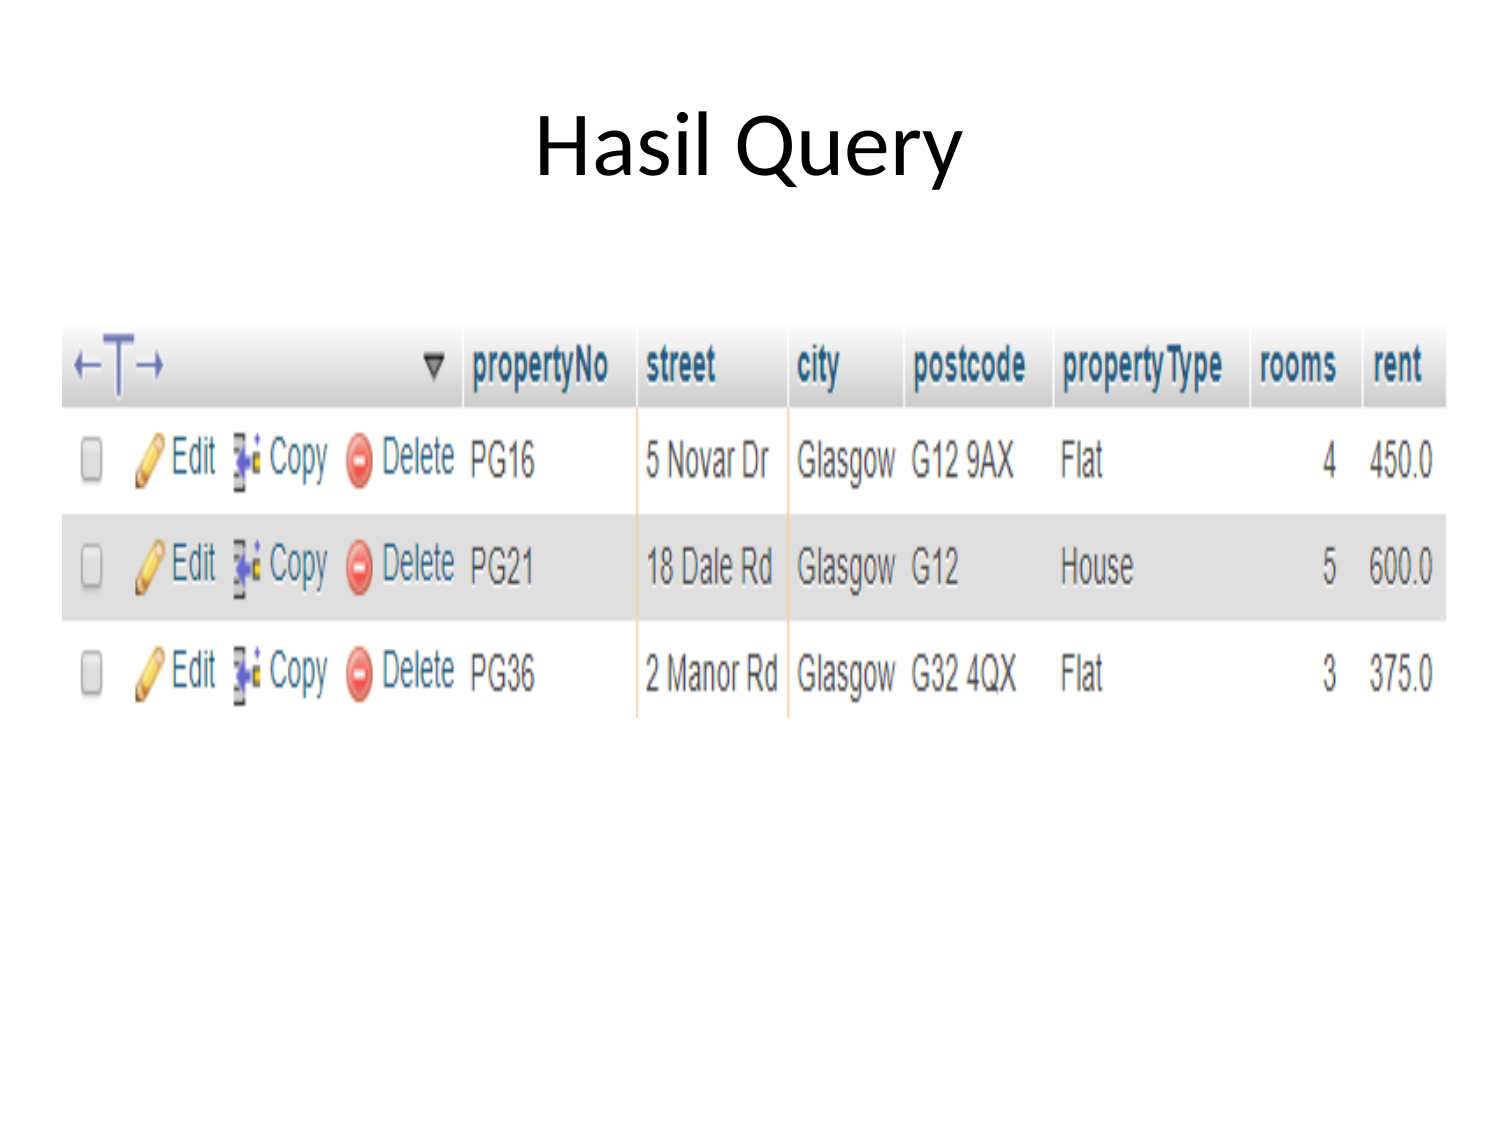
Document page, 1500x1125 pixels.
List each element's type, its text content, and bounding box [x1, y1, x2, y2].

title Hasil Query [75, 45, 1425, 233]
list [62, 324, 1451, 718]
